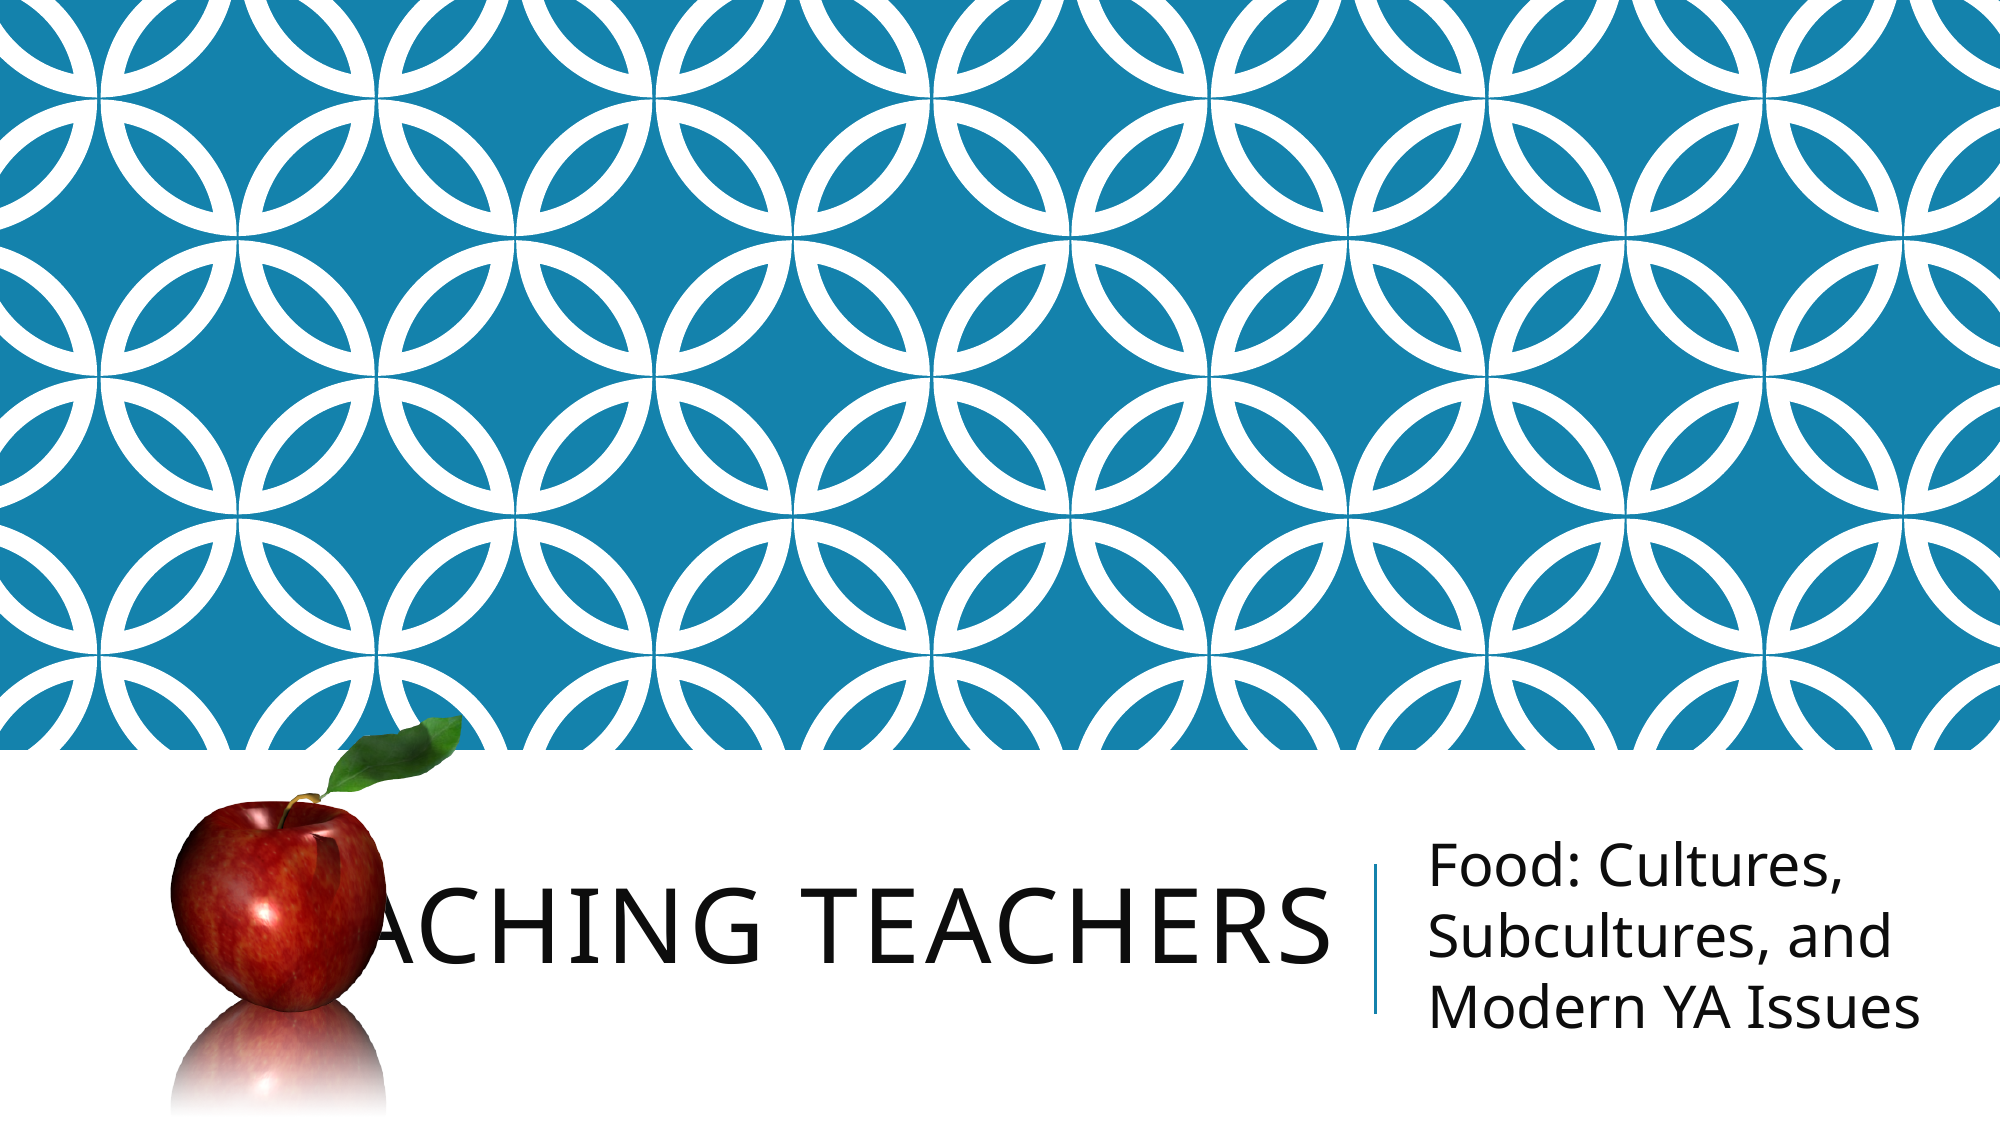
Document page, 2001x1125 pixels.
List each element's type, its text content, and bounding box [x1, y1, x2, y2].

picture [74, 714, 463, 1125]
subtitle Food: Cultures, Subcultures, and Modern YA Issues [1412, 813, 1938, 1054]
title Teaching Teachers [468, 813, 1350, 1054]
